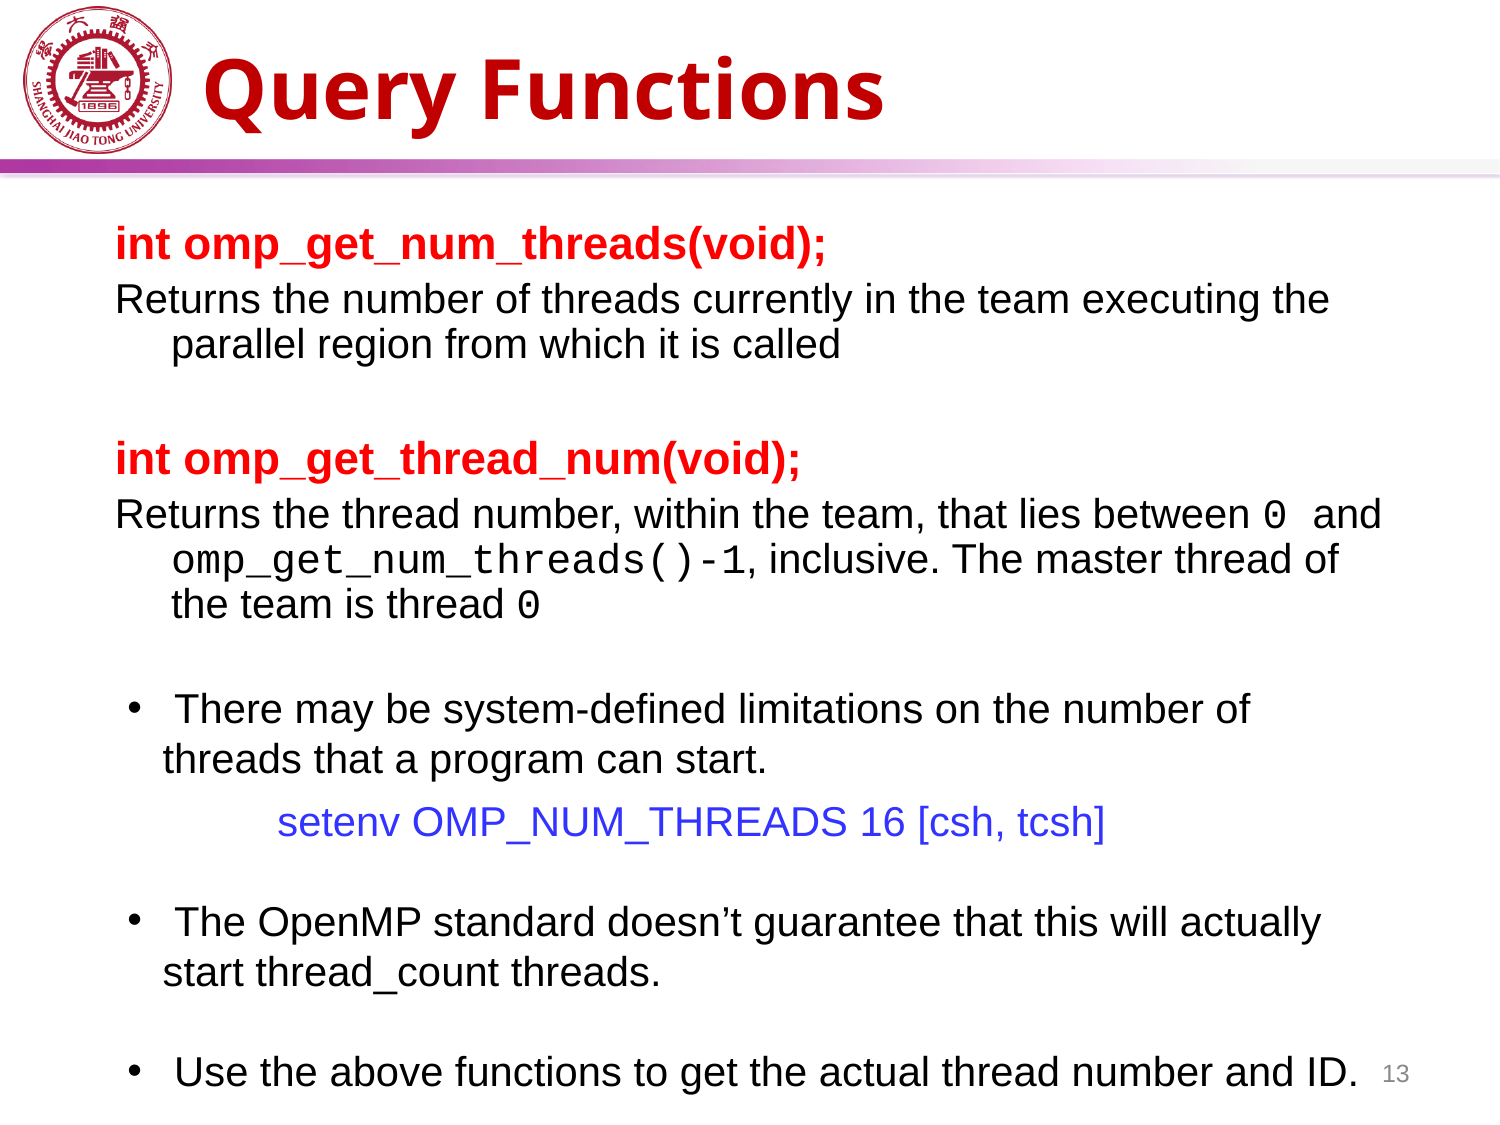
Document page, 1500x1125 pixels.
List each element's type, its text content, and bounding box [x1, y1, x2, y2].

title Query Functions [186, 0, 1472, 172]
picture [0, 6, 1500, 179]
text_box There may be system-defined limitations on the number of threads that a program can start. setenv OMP_NUM_THREADS 16 [csh, tcsh] The OpenMP standard doesn’t guarantee that this will actually start thread_count threads. Use the above functions to get the actual thread number and ID. [112, 674, 1388, 1103]
text_box int omp_get_num_threads(void); Returns the number of threads currently in the team executing the parallel region from which it is called int omp_get_thread_num(void); Returns the thread number, within the team, that lies between 0 and omp_get_num_threads()-1, inclusive. The master thread of the team is thread 0 [99, 212, 1413, 588]
slide_number 13 [1388, 1042, 1425, 1103]
